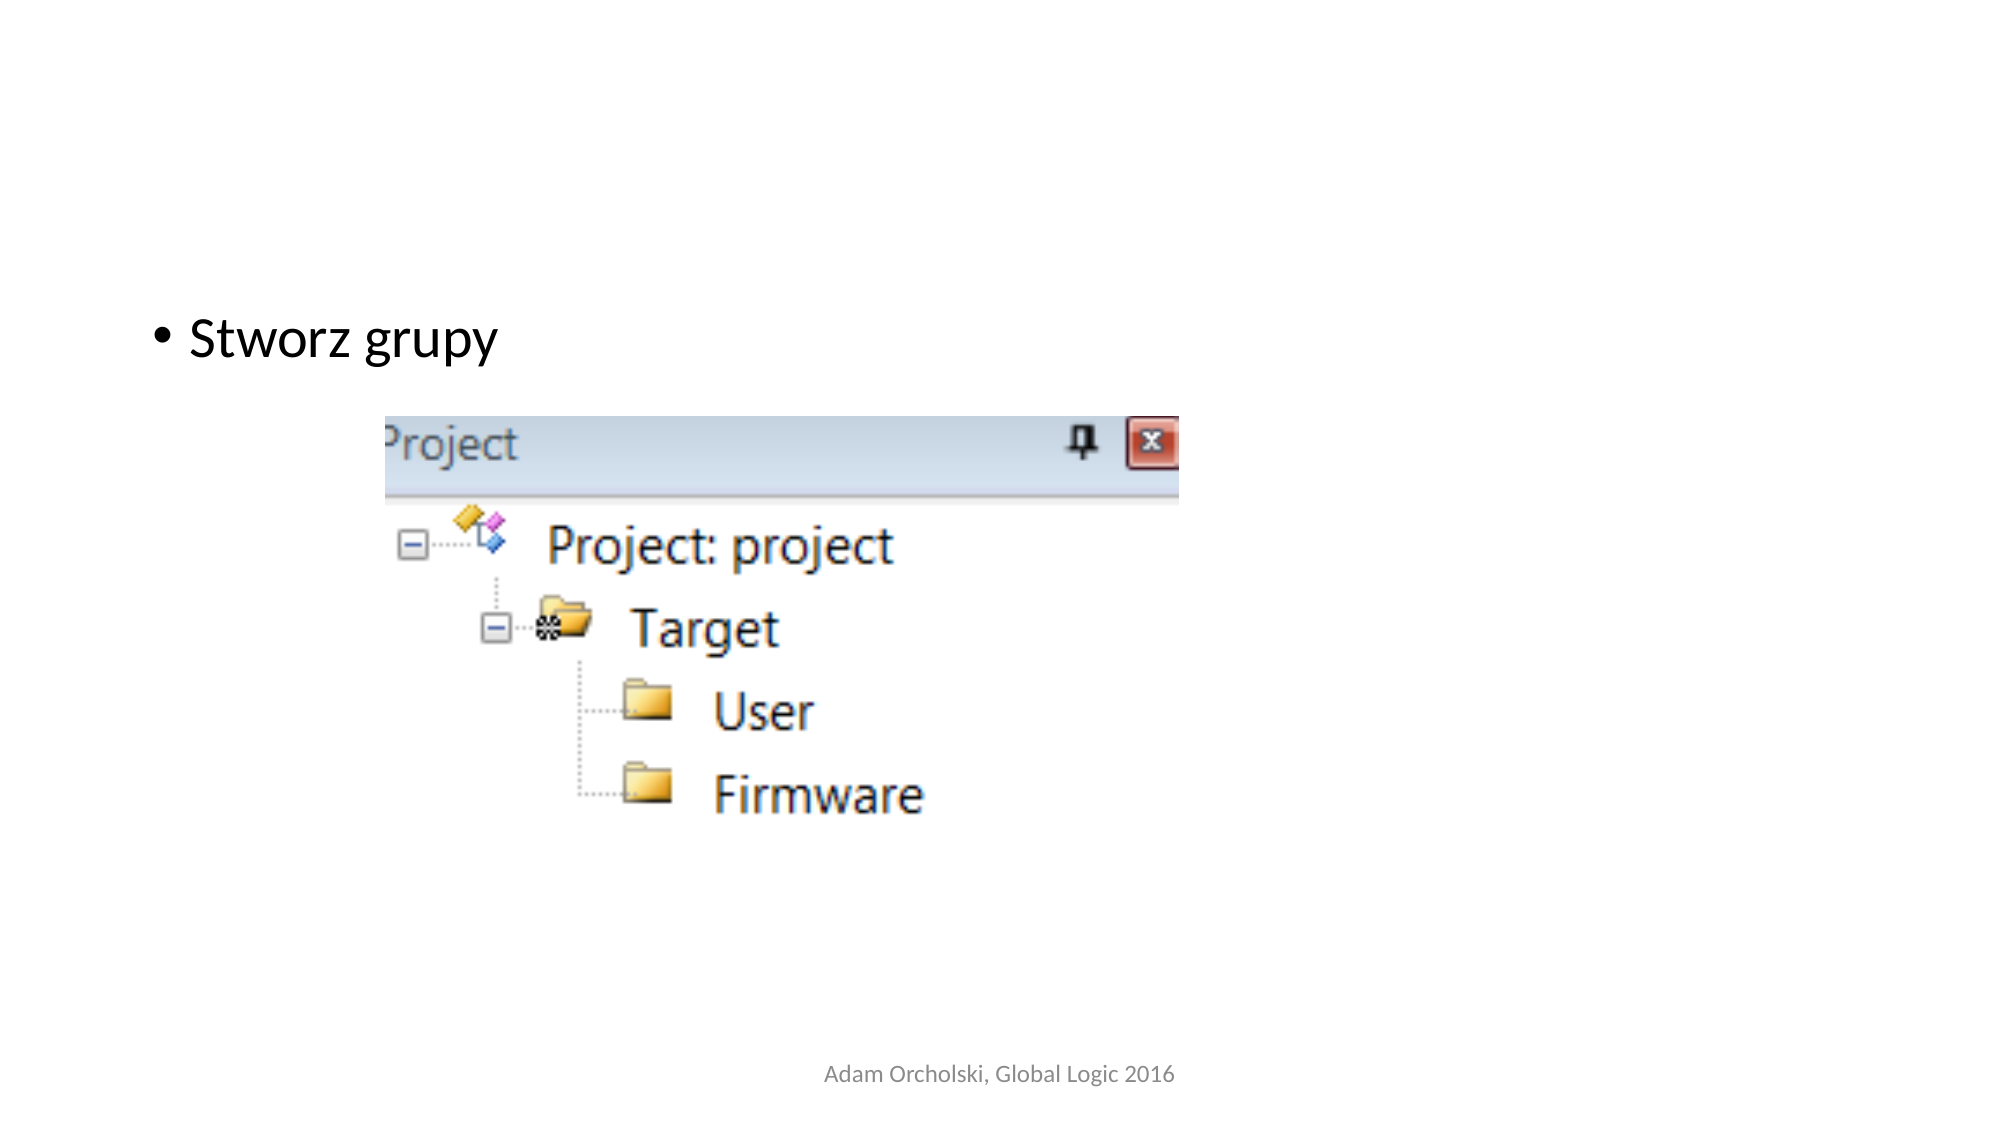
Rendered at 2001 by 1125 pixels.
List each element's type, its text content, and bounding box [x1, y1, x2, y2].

list Stworz grupy [137, 299, 1863, 1014]
picture [385, 416, 1179, 1065]
footer Adam Orcholski, Global Logic 2016 [662, 1042, 1338, 1103]
